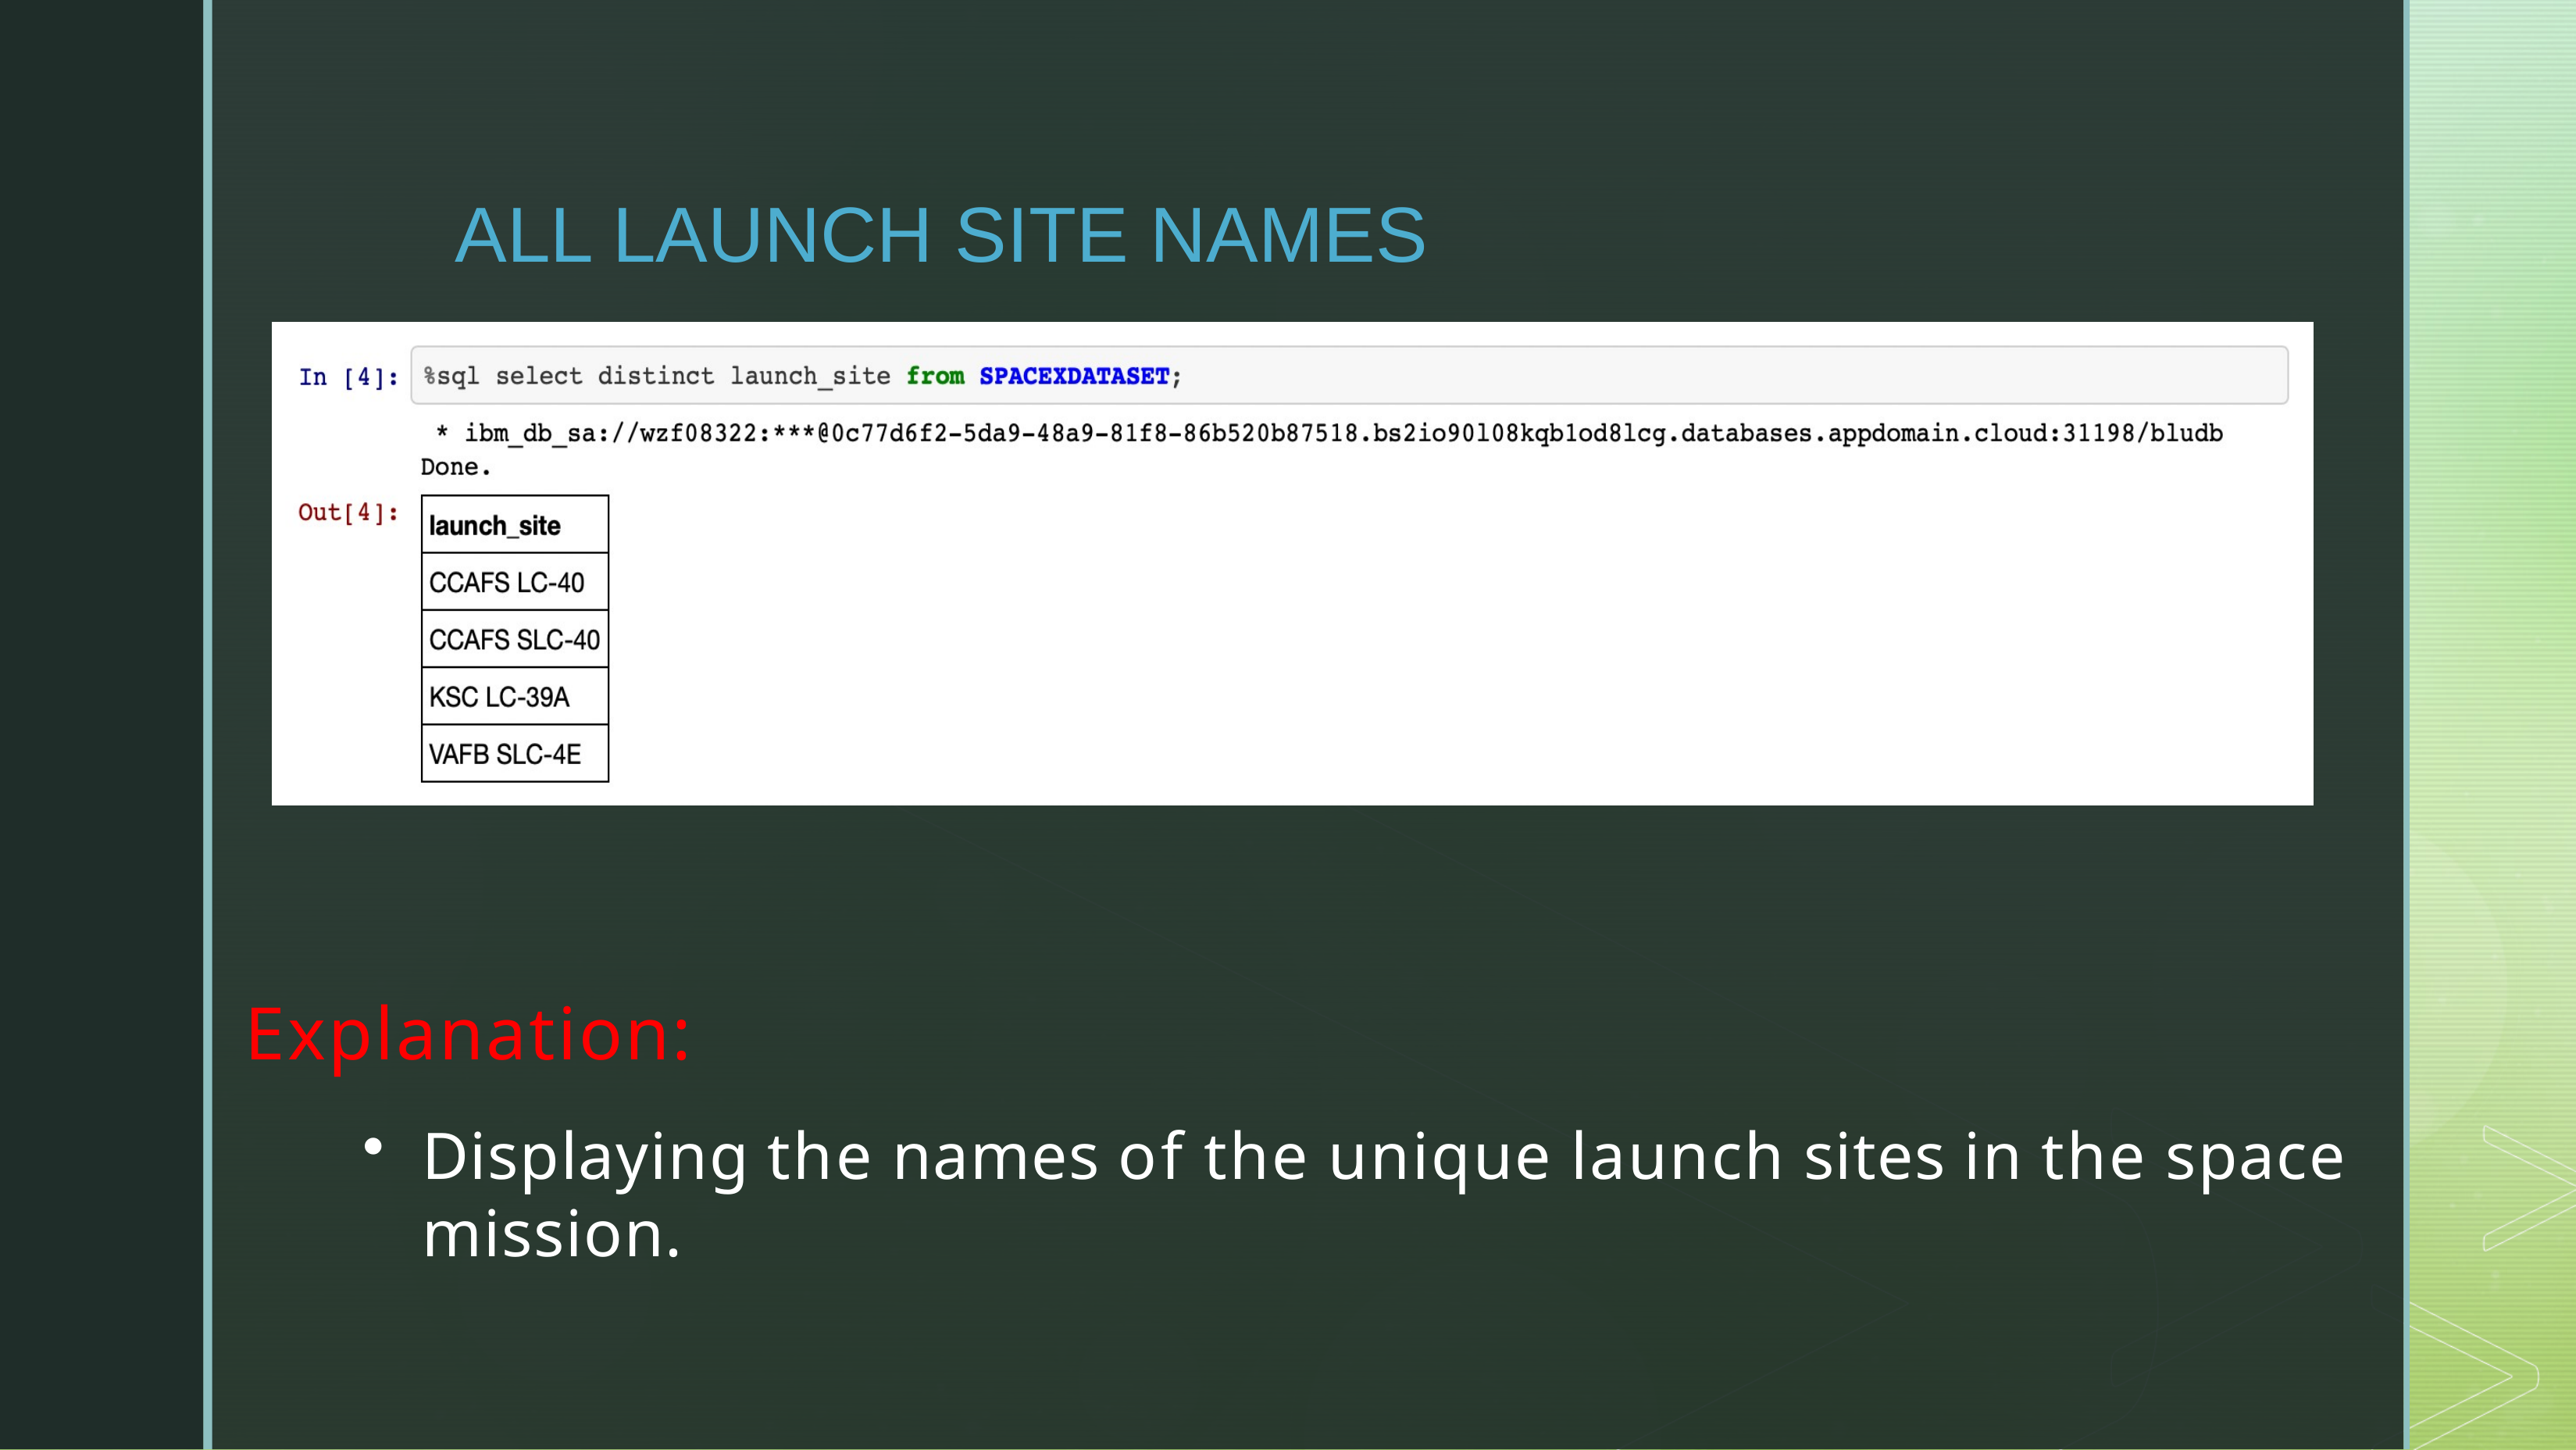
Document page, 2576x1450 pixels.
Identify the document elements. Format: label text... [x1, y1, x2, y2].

text_box ALL LAUNCH SITE NAMES [443, 177, 1441, 284]
picture [2410, 0, 2576, 1450]
text_box Explanation: Displaying the names of the unique launch sites in the space mission. [243, 939, 2420, 1270]
picture [272, 321, 2314, 805]
